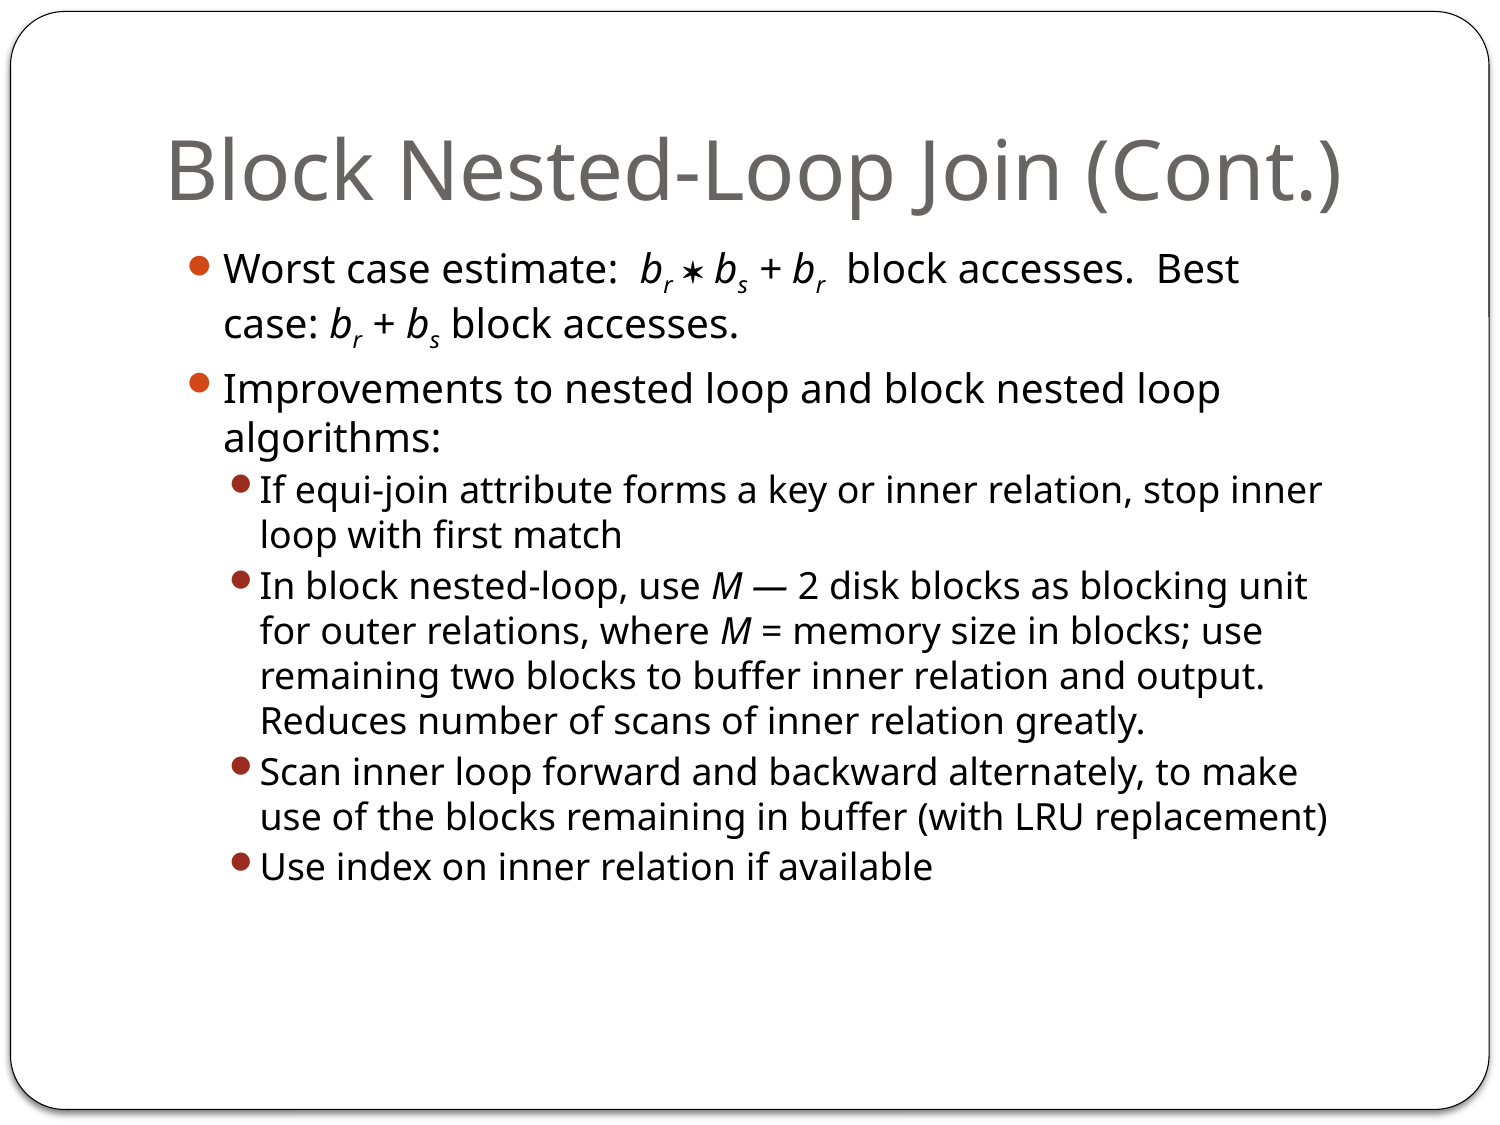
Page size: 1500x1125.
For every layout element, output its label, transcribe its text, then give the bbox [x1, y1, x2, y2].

title Block Nested-Loop Join (Cont.) [150, 45, 1425, 233]
list Worst case estimate: br  bs + br block accesses. Best case: br + bs block accesses. Improvements to nested loop and block nested loop algorithms: If equi-join attribute forms a key or inner relation, stop inner loop with first match In block nested-loop, use M — 2 disk blocks as blocking unit for outer relations, where M = memory size in blocks; use remaining two blocks to buffer inner relation and output. Reduces number of scans of inner relation greatly. Scan inner loop forward and backward alternately, to make use of the blocks remaining in buffer (with LRU replacement) Use index on inner relation if available [171, 235, 1357, 911]
